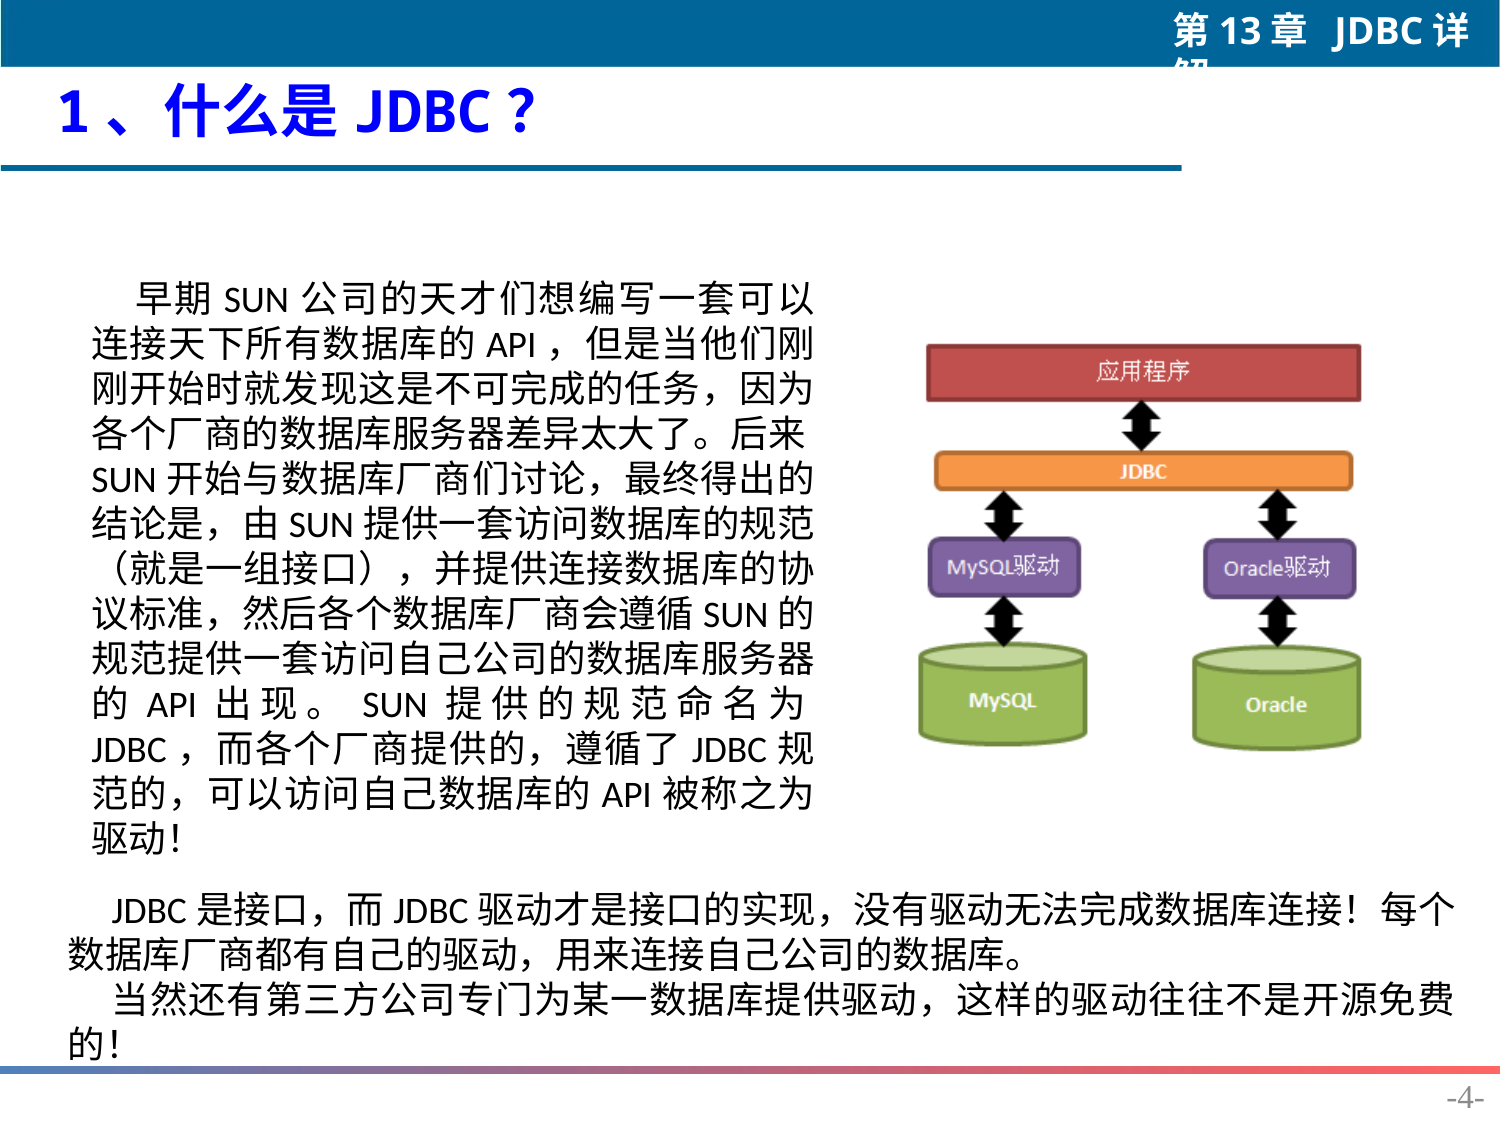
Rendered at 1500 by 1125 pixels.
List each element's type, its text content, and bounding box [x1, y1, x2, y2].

picture [903, 337, 1374, 767]
text_box JDBC是接口，而JDBC驱动才是接口的实现，没有驱动无法完成数据库连接！每个数据库厂商都有自己的驱动，用来连接自己公司的数据库。 当然还有第三方公司专门为某一数据库提供驱动，这样的驱动往往不是开源免费的！ [53, 878, 1471, 1074]
text_box 早期SUN公司的天才们想编写一套可以连接天下所有数据库的API，但是当他们刚刚开始时就发现这是不可完成的任务，因为各个厂商的数据库服务器差异太大了。后来SUN开始与数据库厂商们讨论，最终得出的结论是，由SUN提供一套访问数据库的规范（就是一组接口），并提供连接数据库的协议标准，然后各个数据库厂商会遵循SUN的规范提供一套访问自己公司的数据库服务器的API出现。SUN提供的规范命名为JDBC，而各个厂商提供的，遵循了JDBC规范的，可以访问自己数据库的API被称之为驱动！ [76, 267, 830, 867]
text_box 1、什么是JDBC？ [41, 66, 928, 166]
slide_number -4- [1149, 1065, 1500, 1125]
picture [1496, 0, 1500, 67]
